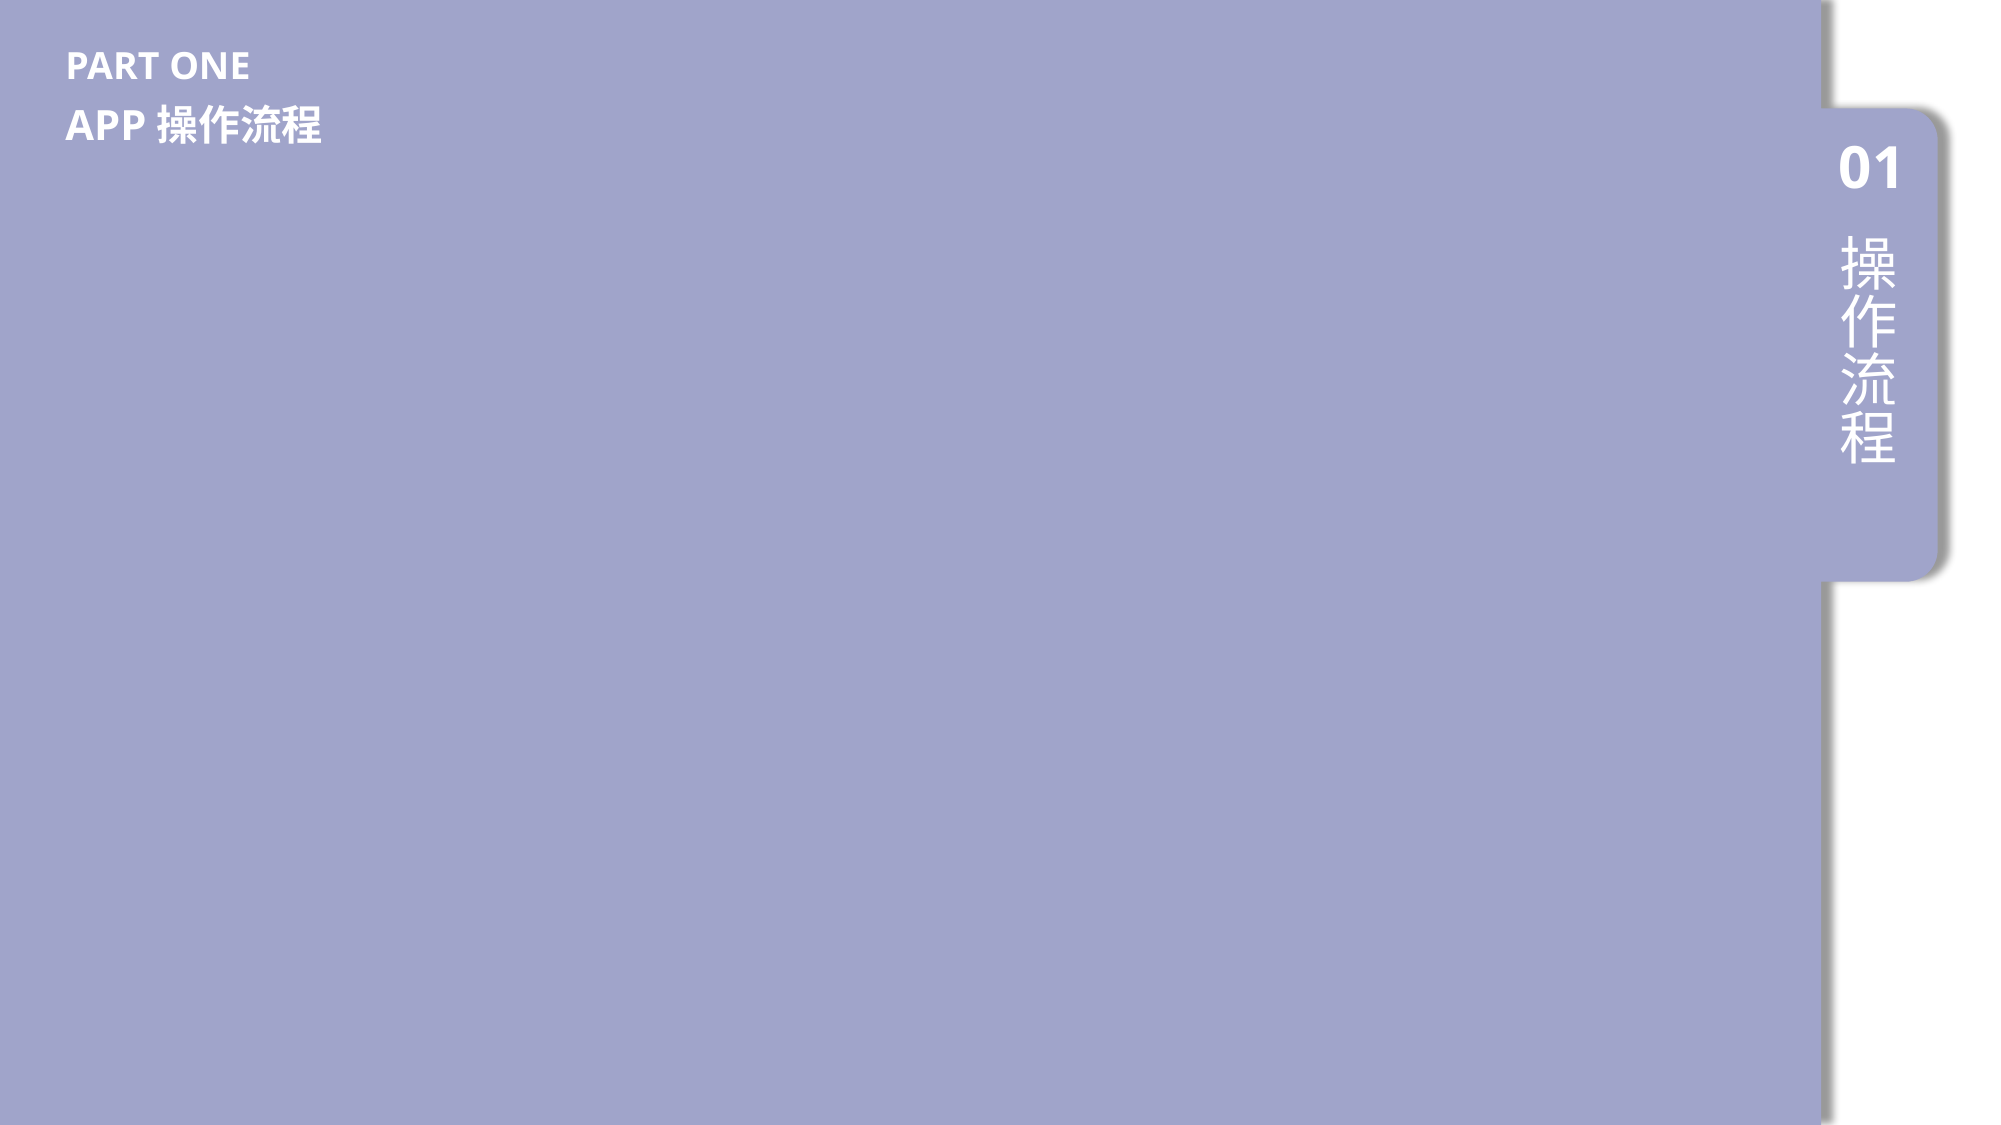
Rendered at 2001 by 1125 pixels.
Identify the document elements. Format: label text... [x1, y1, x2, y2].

list PART ONE [50, 39, 698, 97]
list APP操作流程 [50, 97, 698, 156]
list 01 [1823, 131, 1923, 220]
list 操作流程 [1823, 220, 1923, 576]
